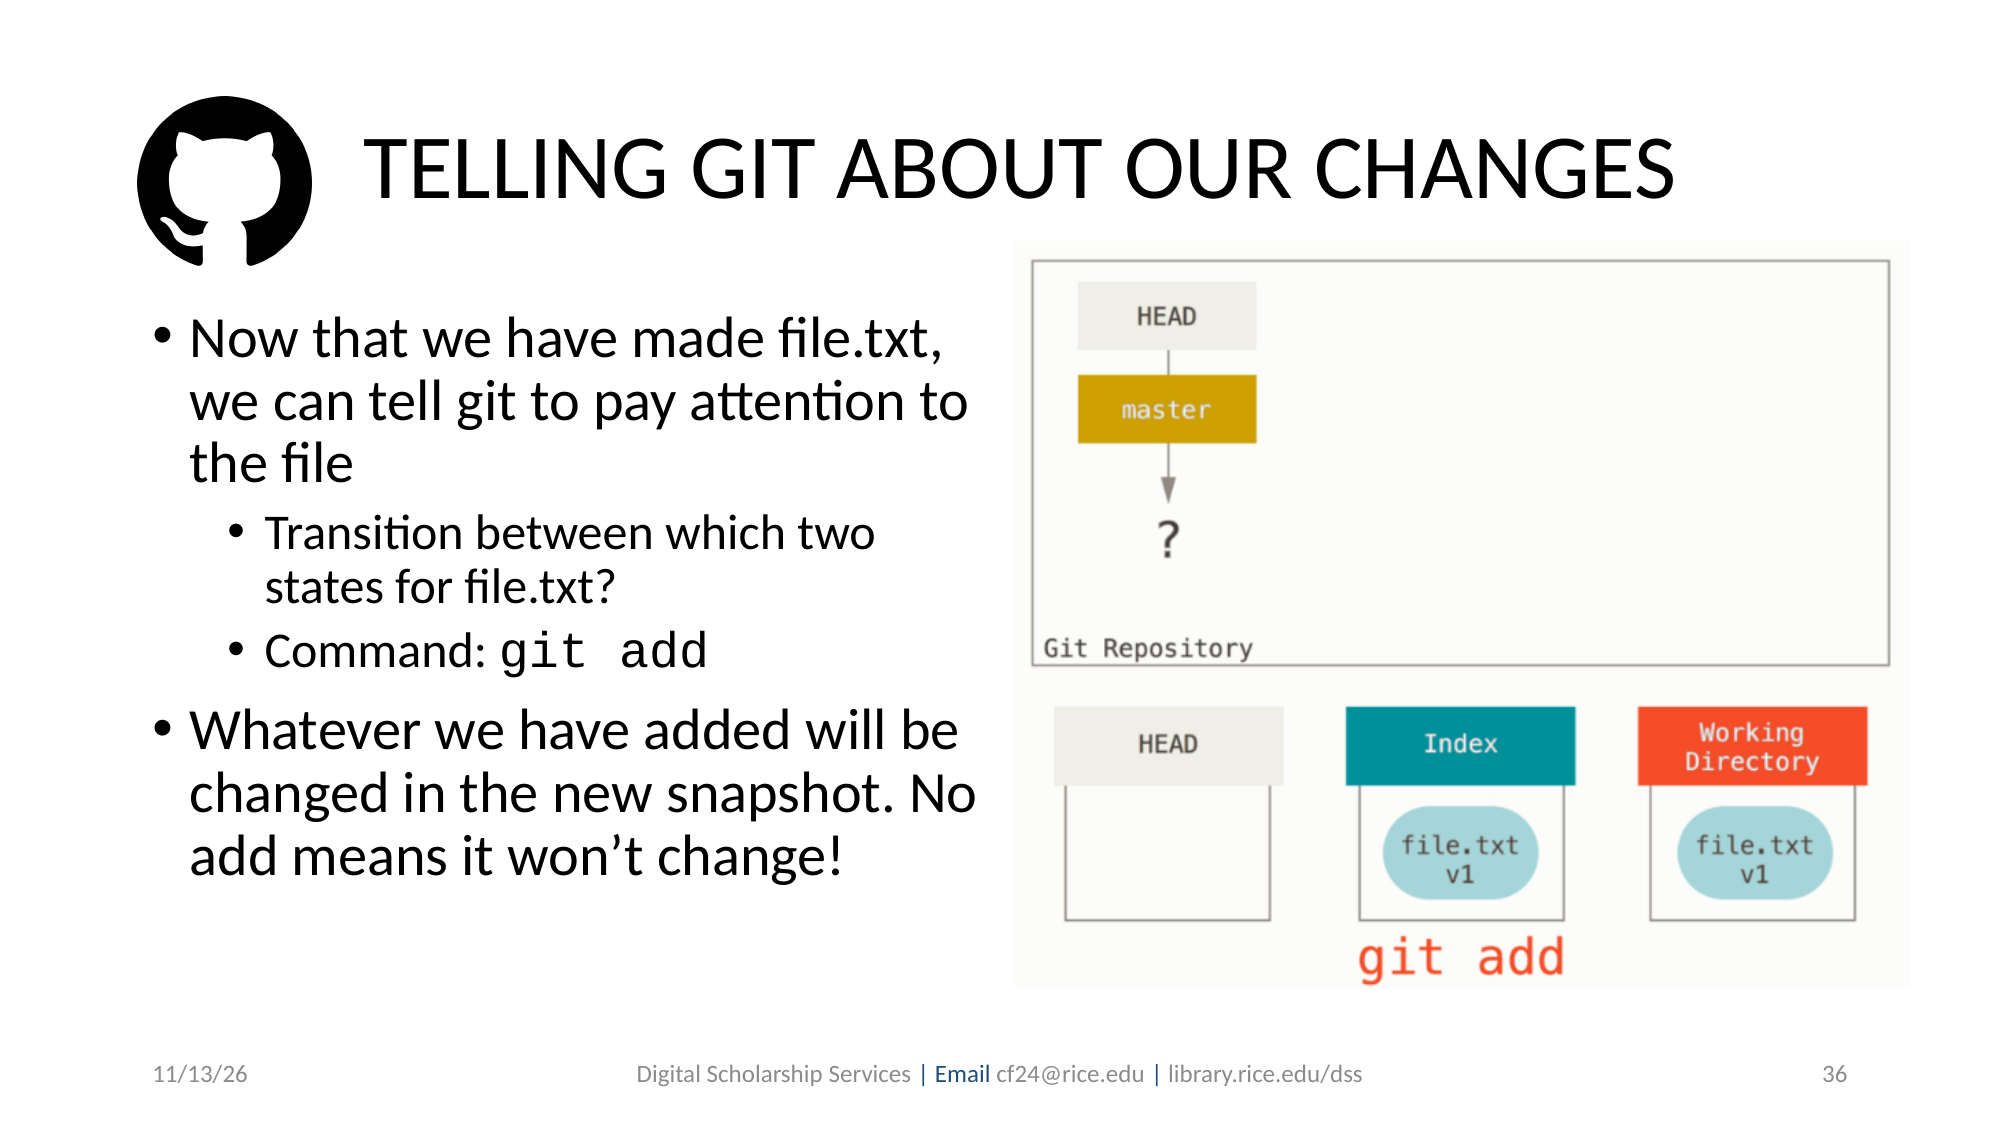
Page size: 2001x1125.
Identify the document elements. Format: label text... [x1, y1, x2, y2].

text_box 36 [1412, 1042, 1863, 1103]
picture [137, 96, 312, 270]
text_box TELLING GIT ABOUT OUR CHANGES [348, 59, 1863, 278]
text_box Now that we have made file.txt, we can tell git to pay attention to the file Transition between which two states for file.txt? Command: git add Whatever we have added will be changed in the new snapshot. No add means it won’t change! [137, 299, 1006, 1014]
text_box Digital Scholarship Services | Email cf24@rice.edu | library.rice.edu/dss [587, 1042, 1412, 1103]
picture [1014, 241, 1910, 988]
text_box 9/29/2019 [137, 1042, 587, 1103]
